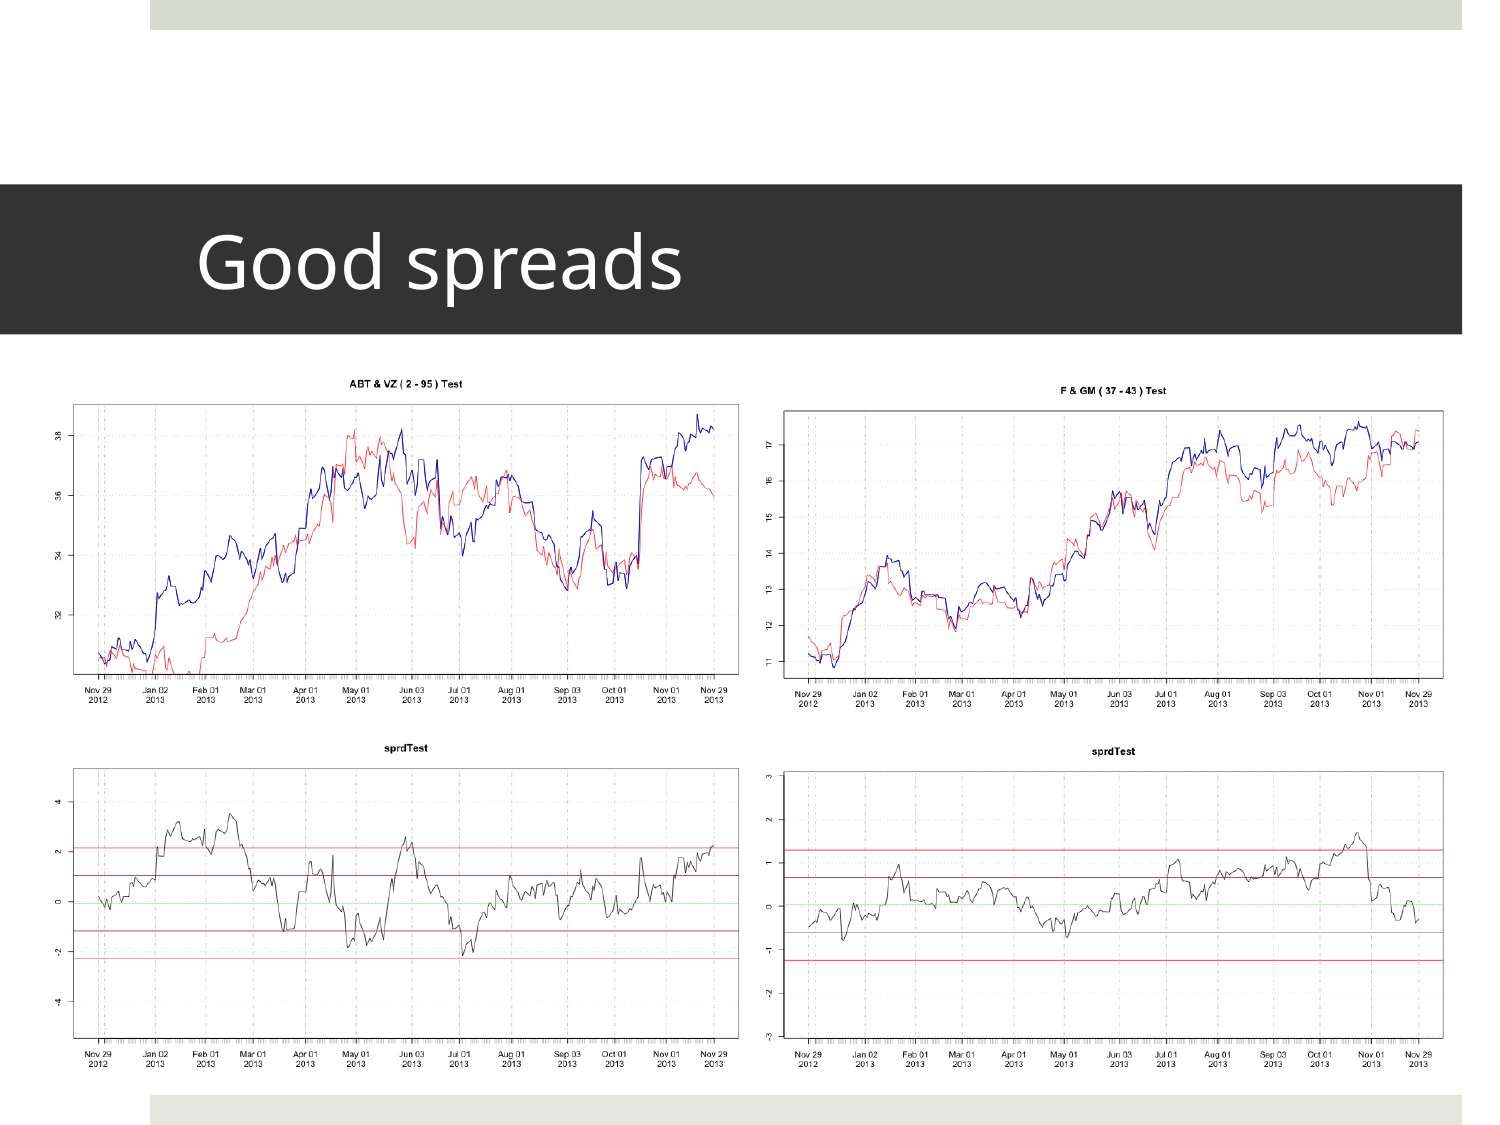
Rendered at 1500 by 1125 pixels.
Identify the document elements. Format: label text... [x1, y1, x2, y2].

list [31, 373, 742, 1073]
title Good spreads [0, 184, 1463, 335]
picture [742, 373, 1464, 1073]
